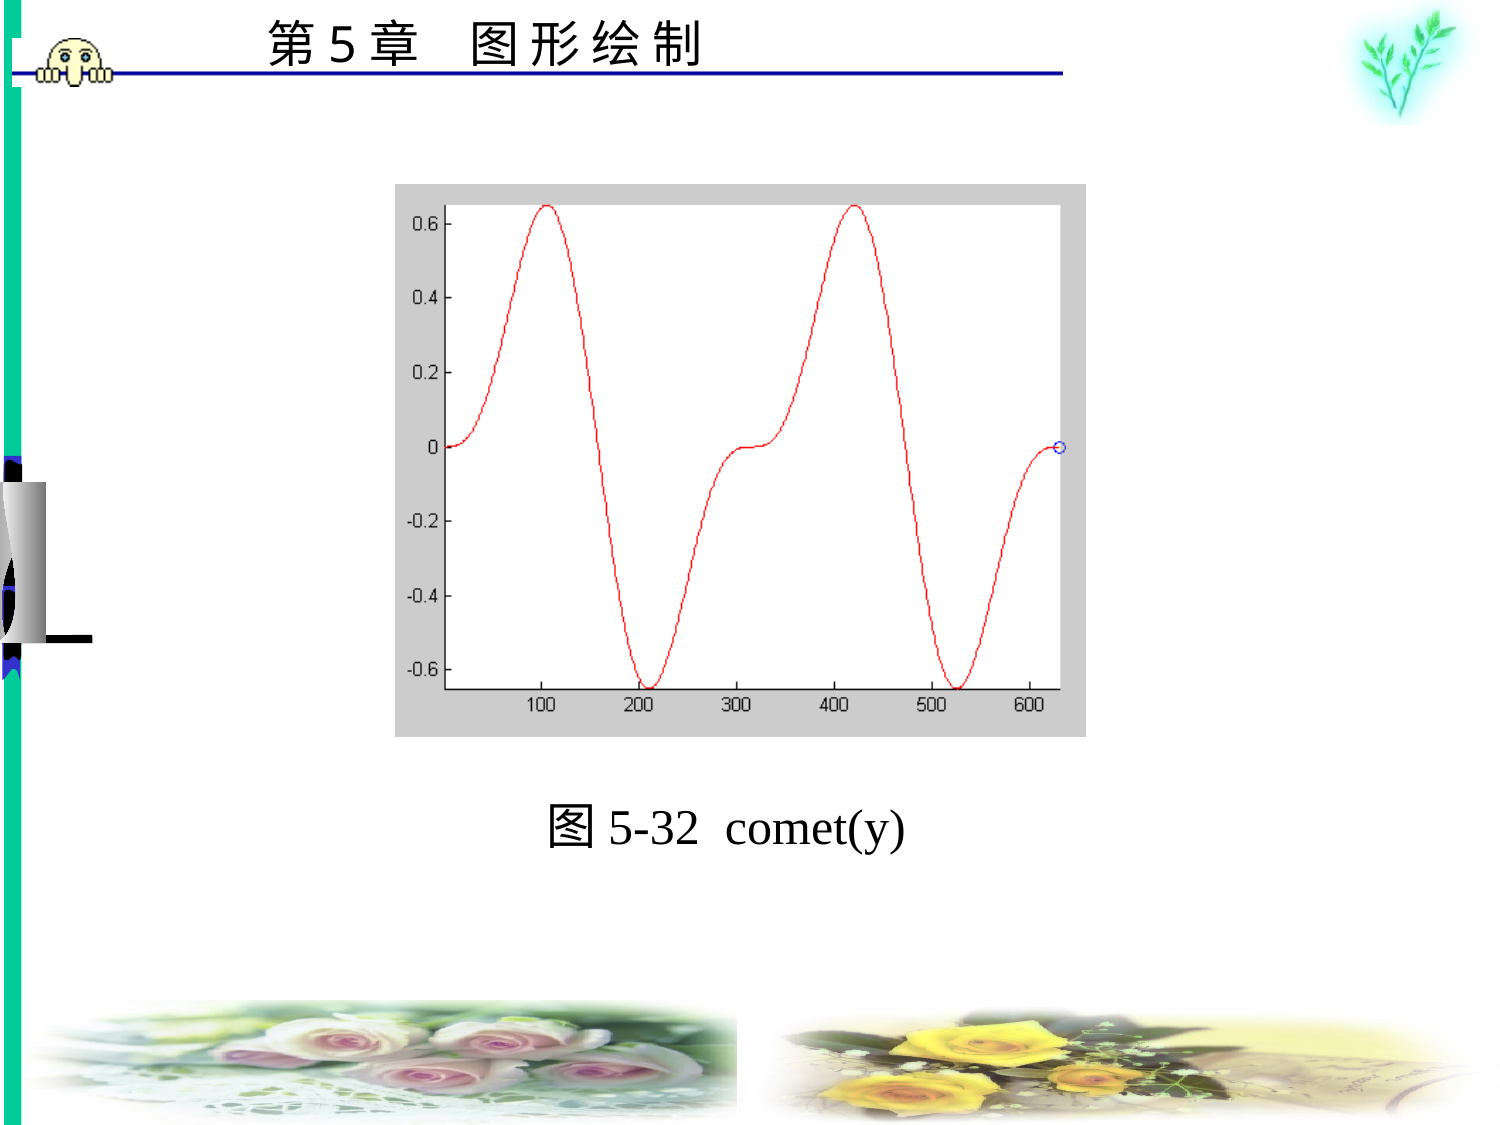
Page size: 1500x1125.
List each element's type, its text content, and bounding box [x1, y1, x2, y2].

picture [395, 184, 1086, 737]
picture [1312, 0, 1500, 125]
picture [277, 45, 289, 50]
picture [24, 1000, 1500, 1125]
text_box 图5-32 comet(y) [531, 786, 934, 862]
picture [12, 38, 1063, 87]
picture [293, 38, 306, 42]
picture [477, 38, 511, 61]
